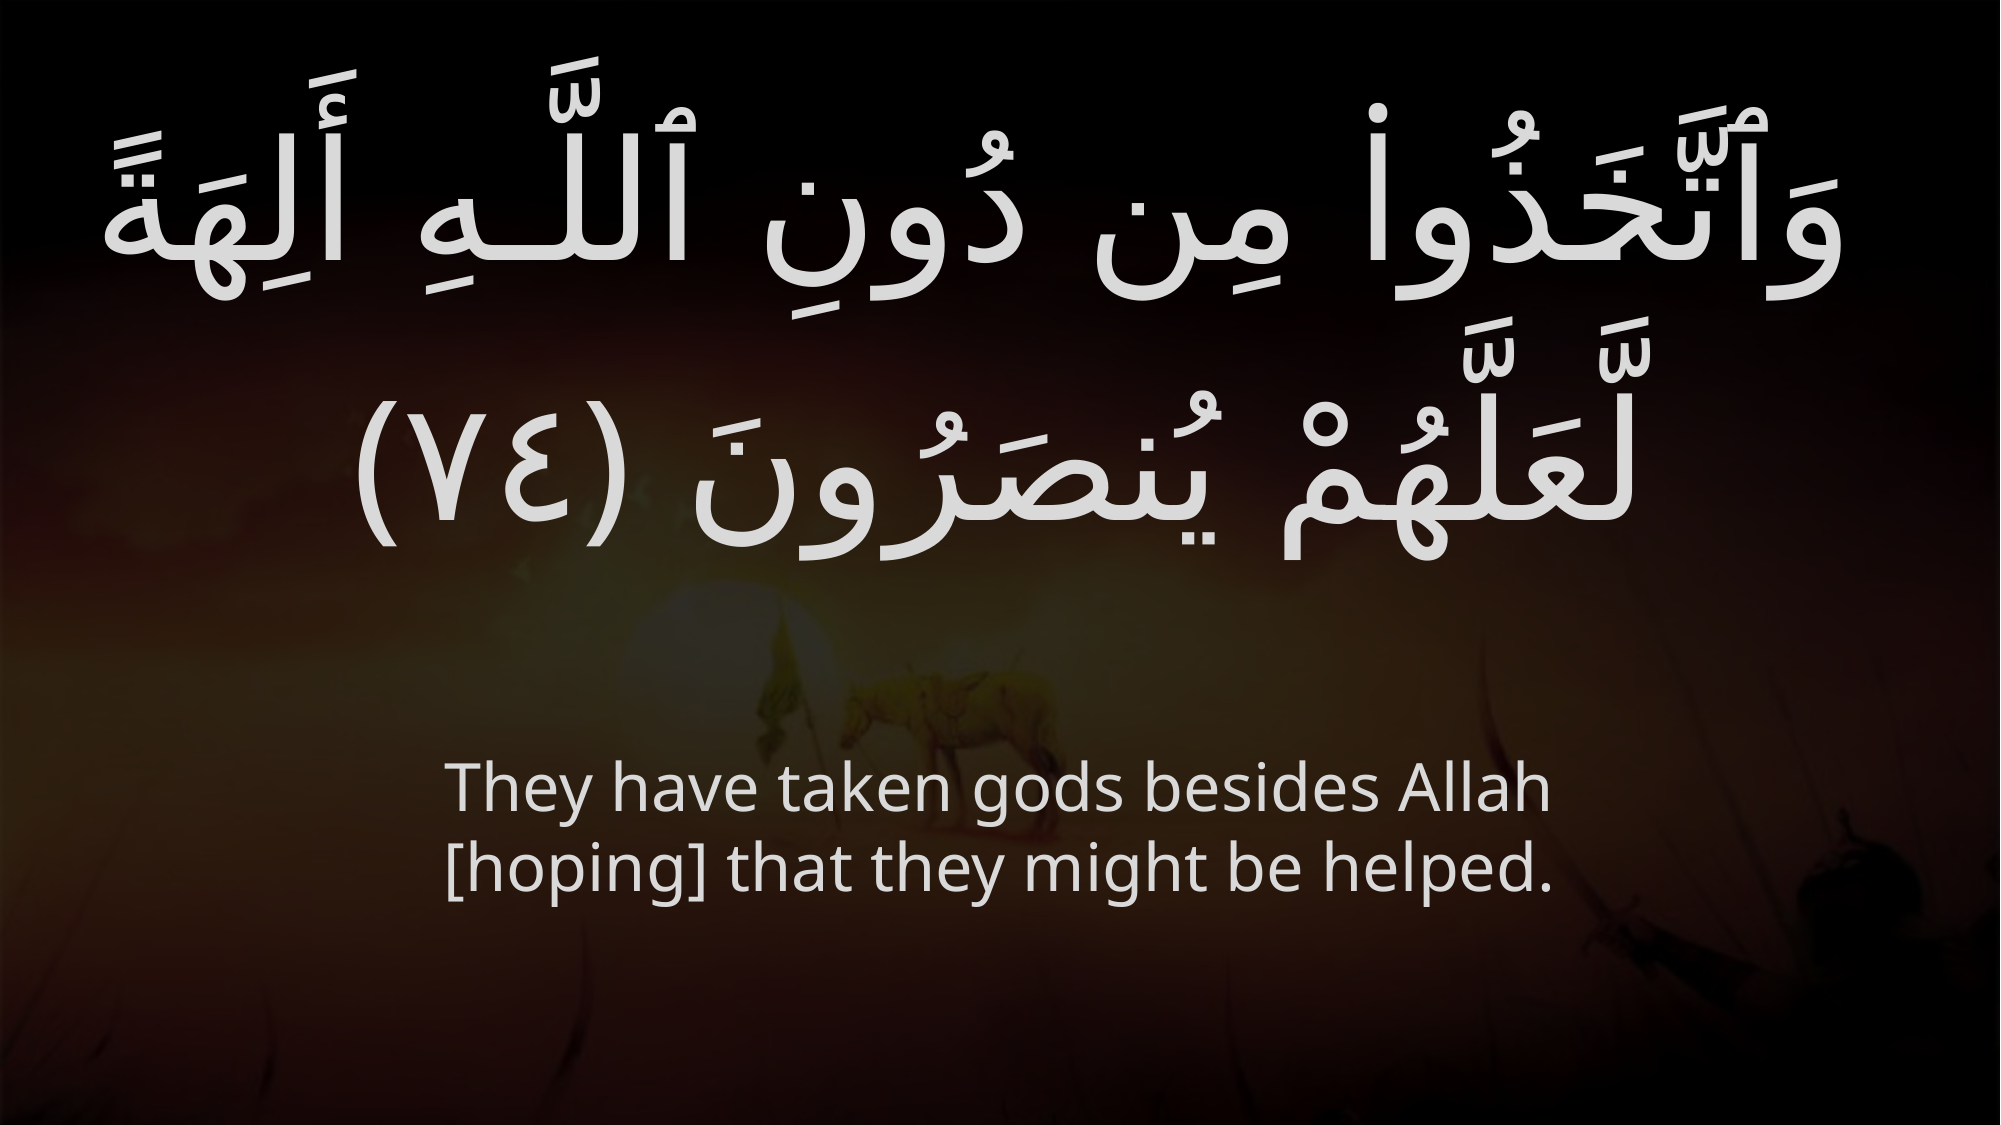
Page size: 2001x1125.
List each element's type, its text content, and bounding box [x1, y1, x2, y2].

title وَٱتَّخَذُوا۟ مِن دُونِ ٱللَّـهِ أَلِهَةً لَّعَلَّهُمْ يُنصَرُونَ ﴿٧٤﴾ [0, 200, 2000, 388]
list They have taken gods besides Allah [hoping] that they might be helped. [356, 737, 1644, 1050]
